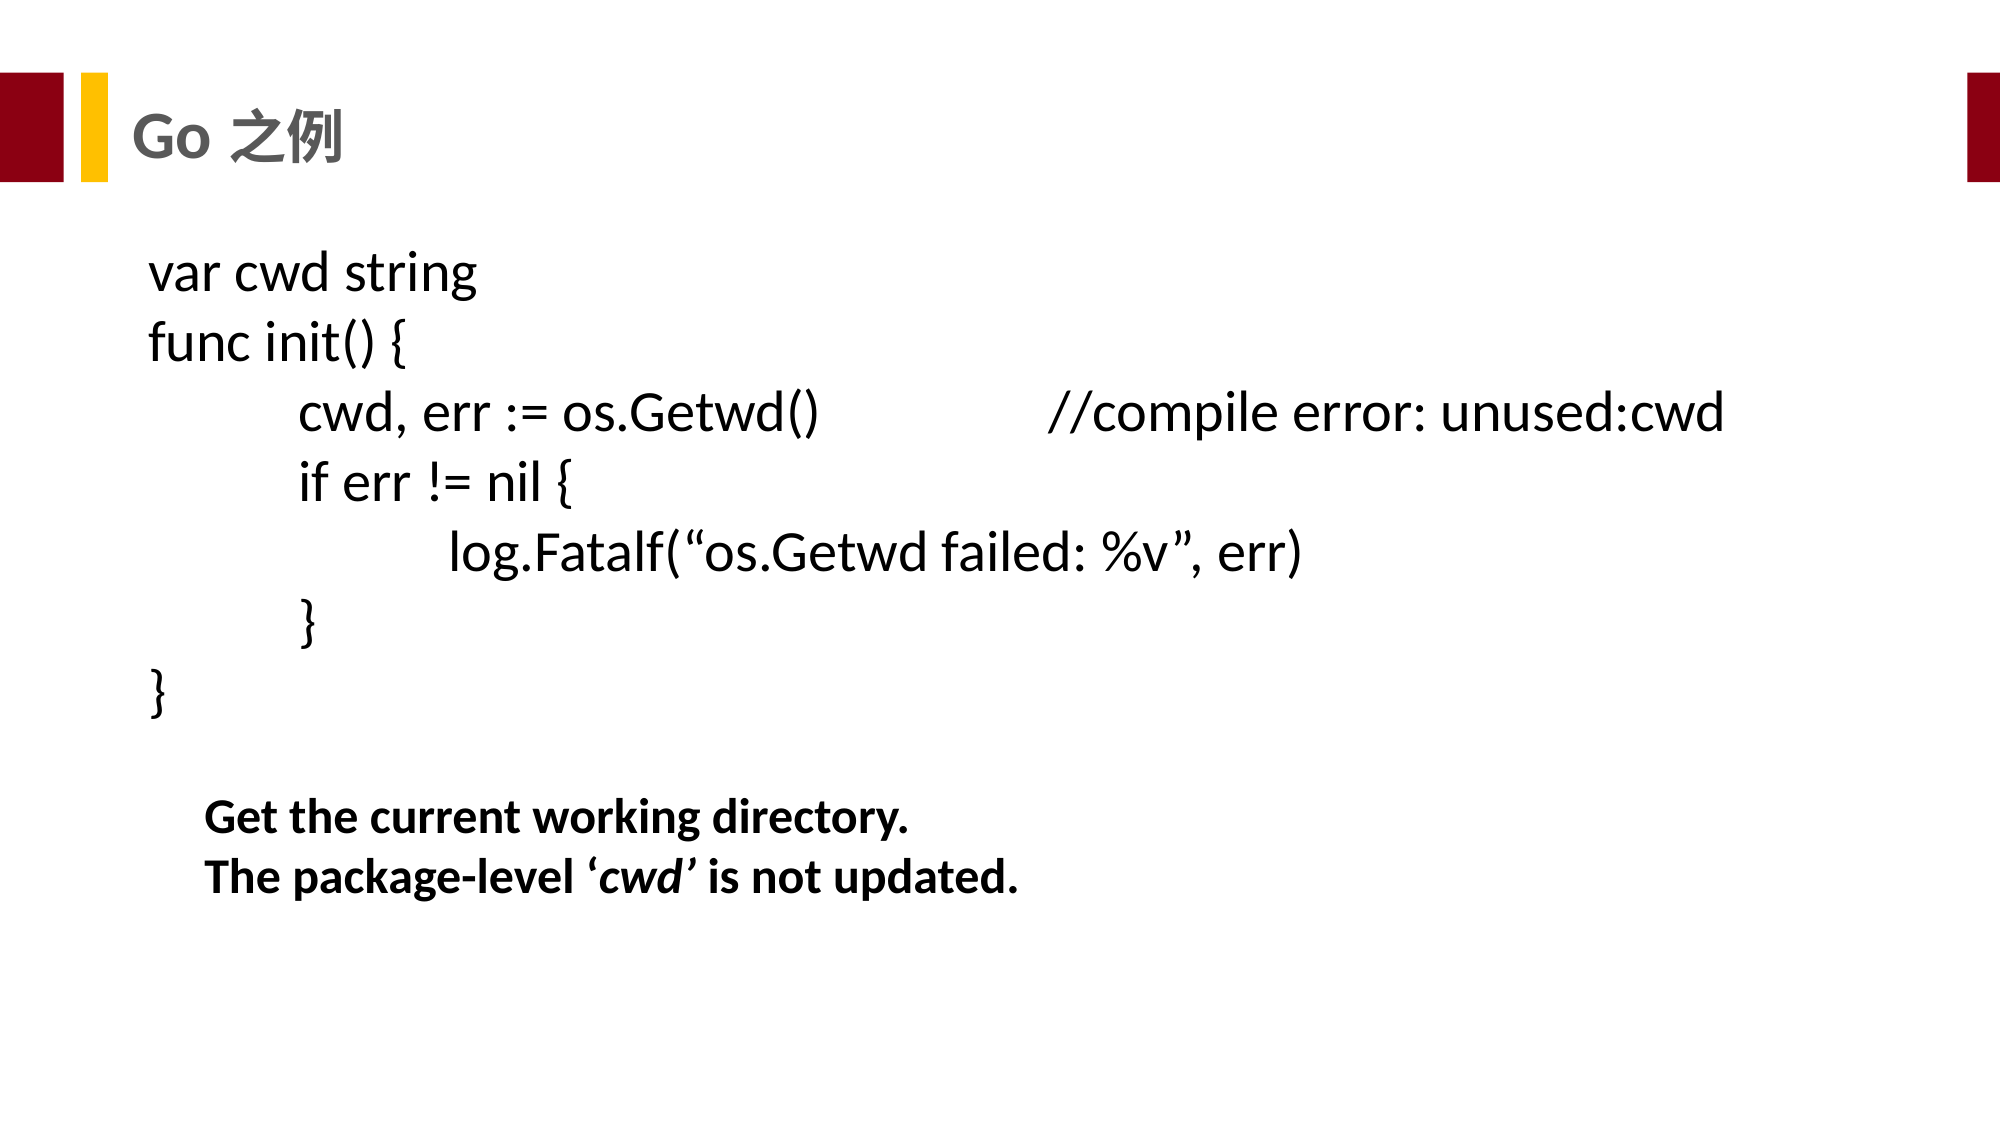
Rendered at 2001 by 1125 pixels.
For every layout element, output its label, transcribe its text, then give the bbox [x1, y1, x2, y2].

text_box [80, 71, 109, 183]
text_box [0, 71, 65, 183]
text_box Go之例 [132, 90, 1944, 172]
text_box var cwd string func init() { cwd, err := os.Getwd() //compile error: unused:cwd if err != nil { log.Fatalf(“os.Getwd failed: %v”, err) } } Get the current working directory. The package-level ‘cwd’ is not updated. [133, 225, 1749, 986]
text_box [1966, 71, 2000, 183]
